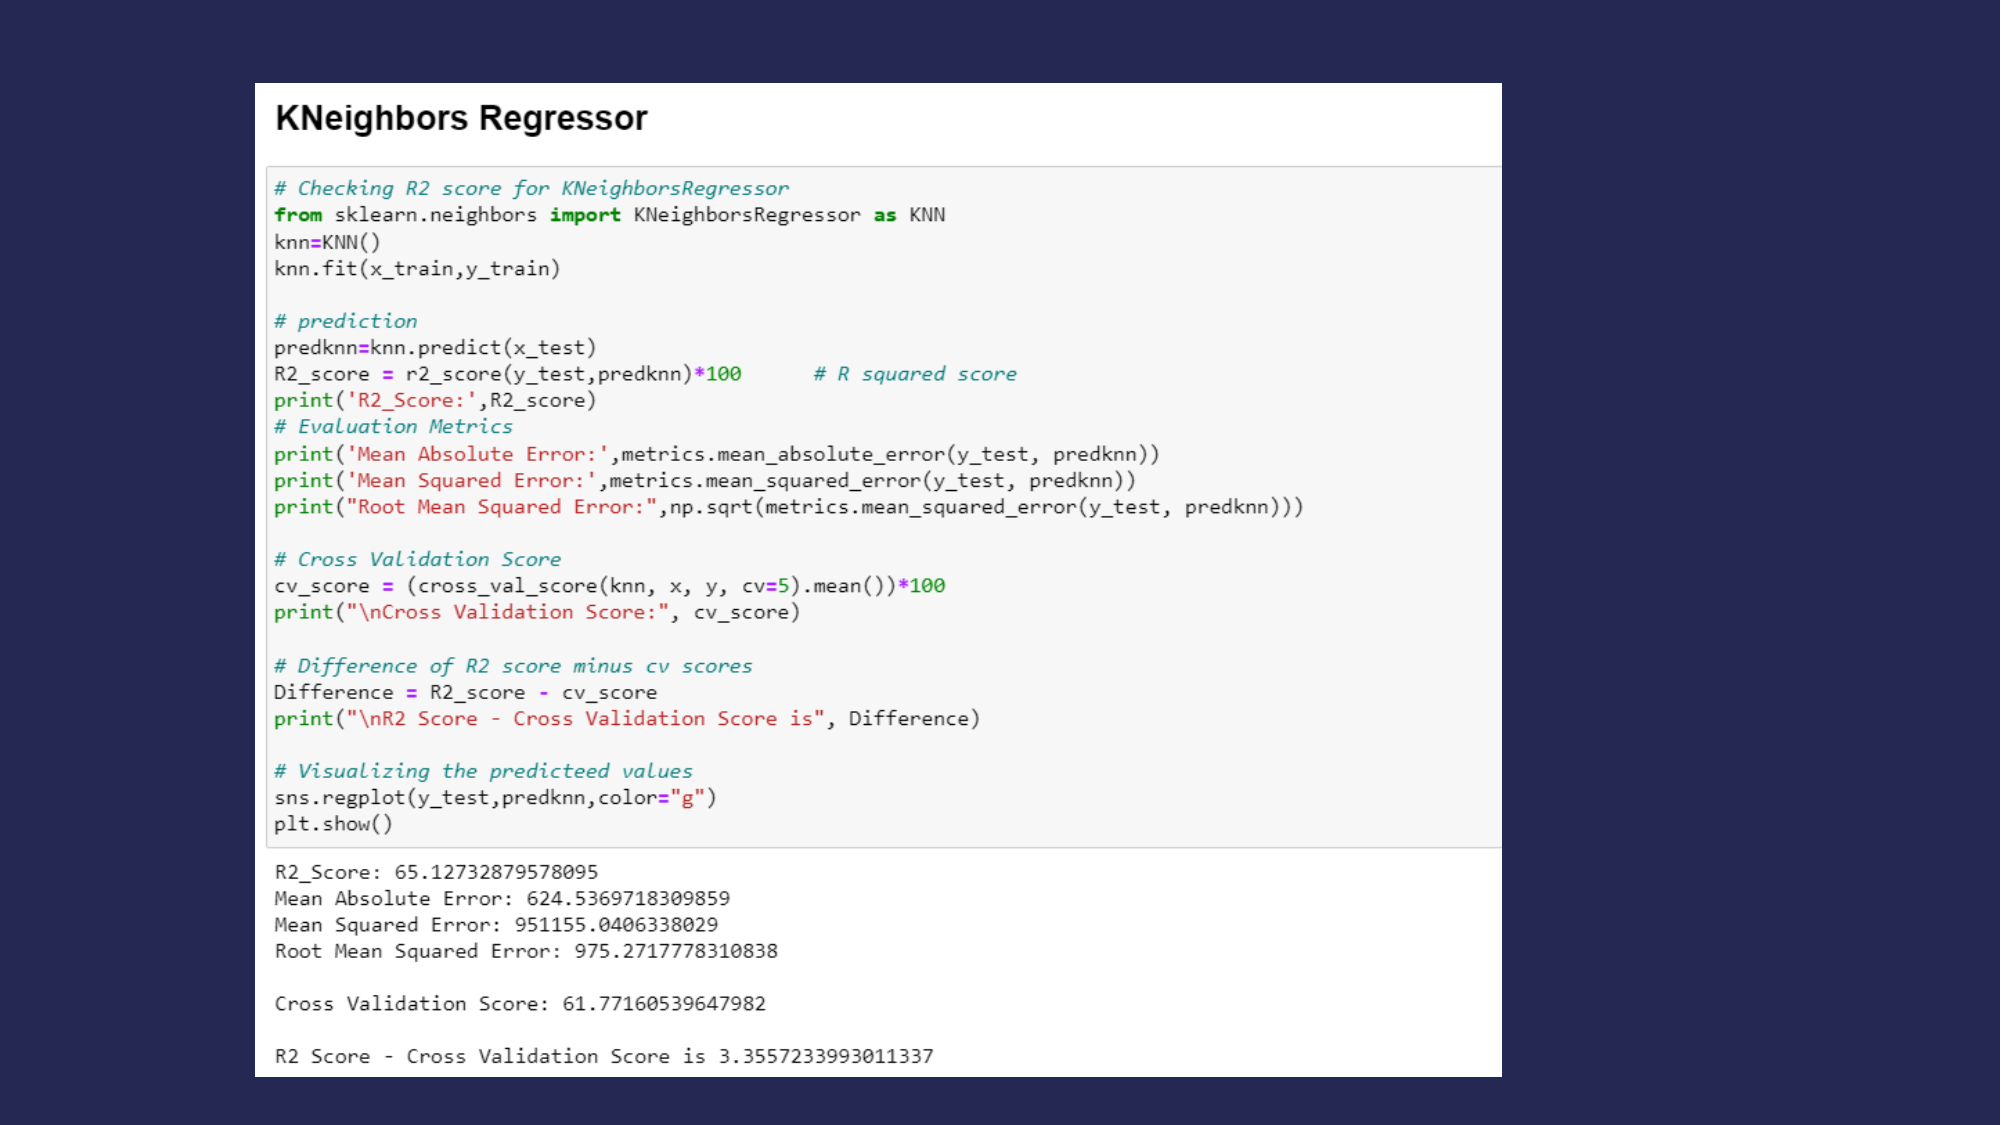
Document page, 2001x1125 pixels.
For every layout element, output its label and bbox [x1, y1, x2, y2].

picture [255, 83, 1502, 1077]
